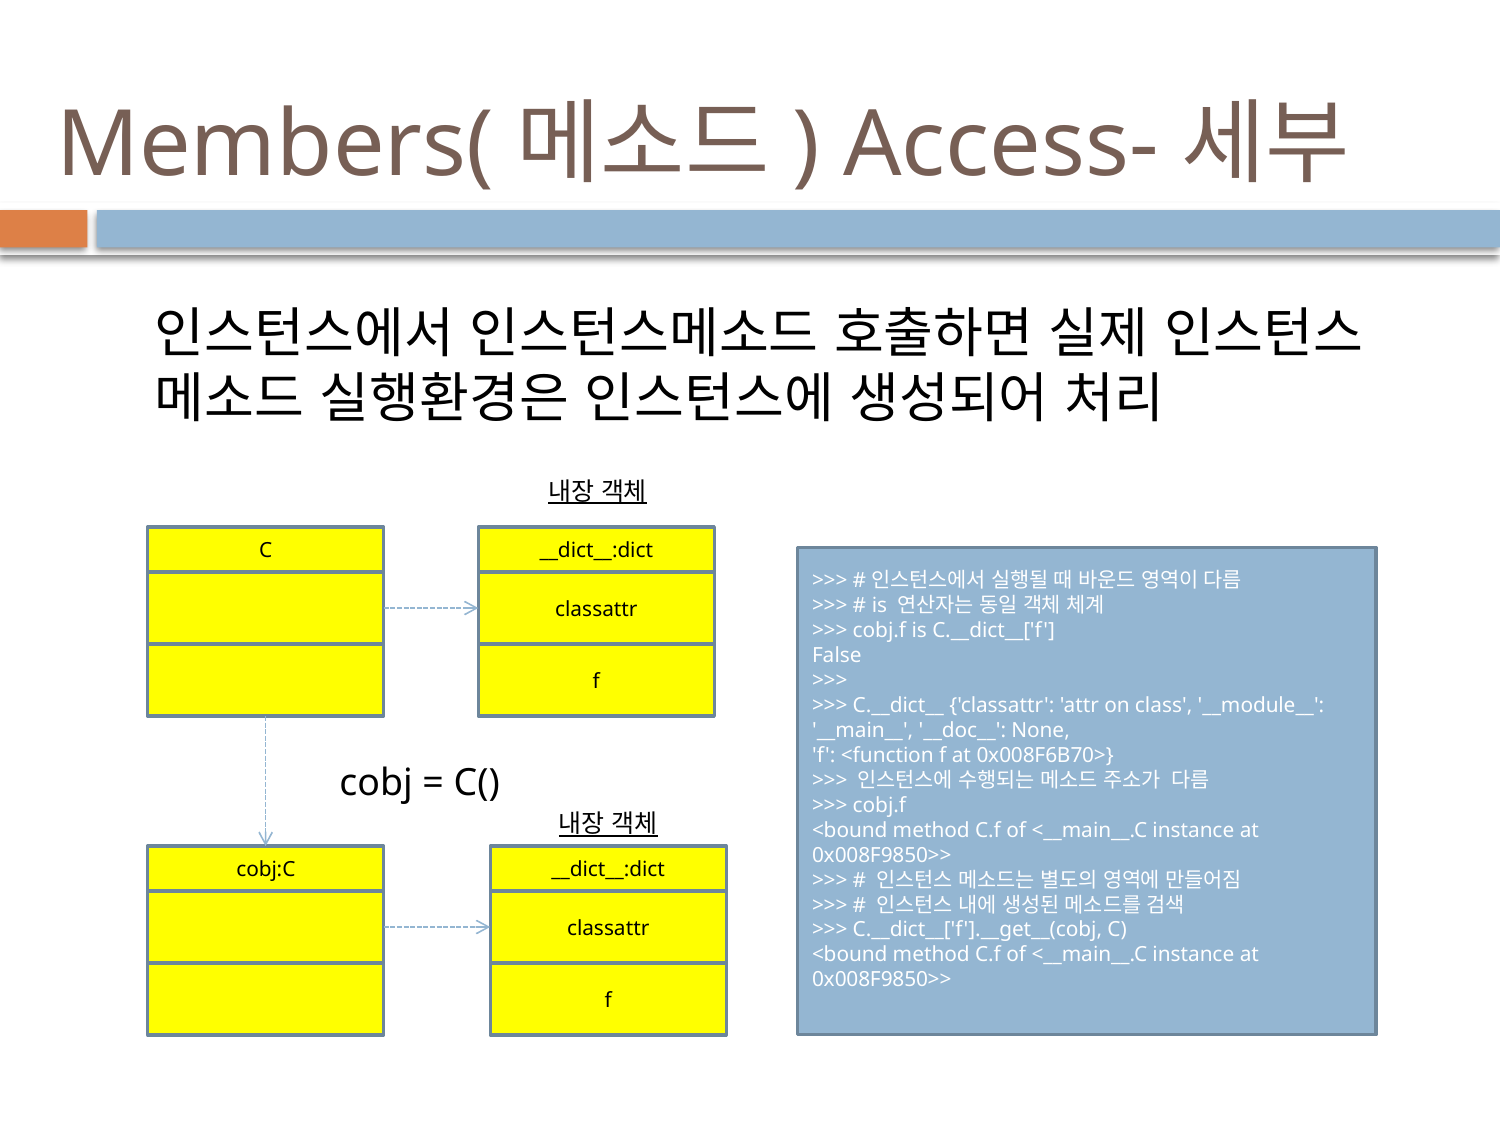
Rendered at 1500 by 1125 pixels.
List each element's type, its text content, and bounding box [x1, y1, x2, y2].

text_box >>> #인스턴스에서 실행될 때 바운드 영역이 다름 >>> # is 연산자는 동일 객체 체계 >>> cobj.f is C.__dict__['f'] False >>> >>> C.__dict__ {'classattr': 'attr on class', '__module__': '__main__', '__doc__': None, 'f': <function f at 0x008F6B70>} >>> 인스턴스에 수행되는 메소드 주소가 다름 >>> cobj.f <bound method C.f of <__main__.C instance at 0x008F9850>> >>> # 인스턴스 메소드는 별도의 영역에 만들어짐 >>> # 인스턴스 내에 생성된 메소드를 검색 >>> C.__dict__['f'].__get__(cobj, C) <bound method C.f of <__main__.C instance at 0x008F9850>> [796, 546, 1378, 1036]
list 인스턴스에서 인스턴스메소드 호출하면 실제 인스턴스 메소드 실행환경은 인스턴스에 생성되어 처리 [64, 290, 1415, 468]
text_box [477, 526, 715, 717]
text_box 내장 객체 [496, 800, 721, 844]
text_box 내장 객체 [485, 468, 710, 513]
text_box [147, 845, 385, 1036]
title Members(메소드) Access-세부 [41, 45, 1483, 233]
text_box cobj = C() [324, 750, 538, 811]
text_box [147, 526, 385, 717]
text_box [489, 845, 727, 1036]
